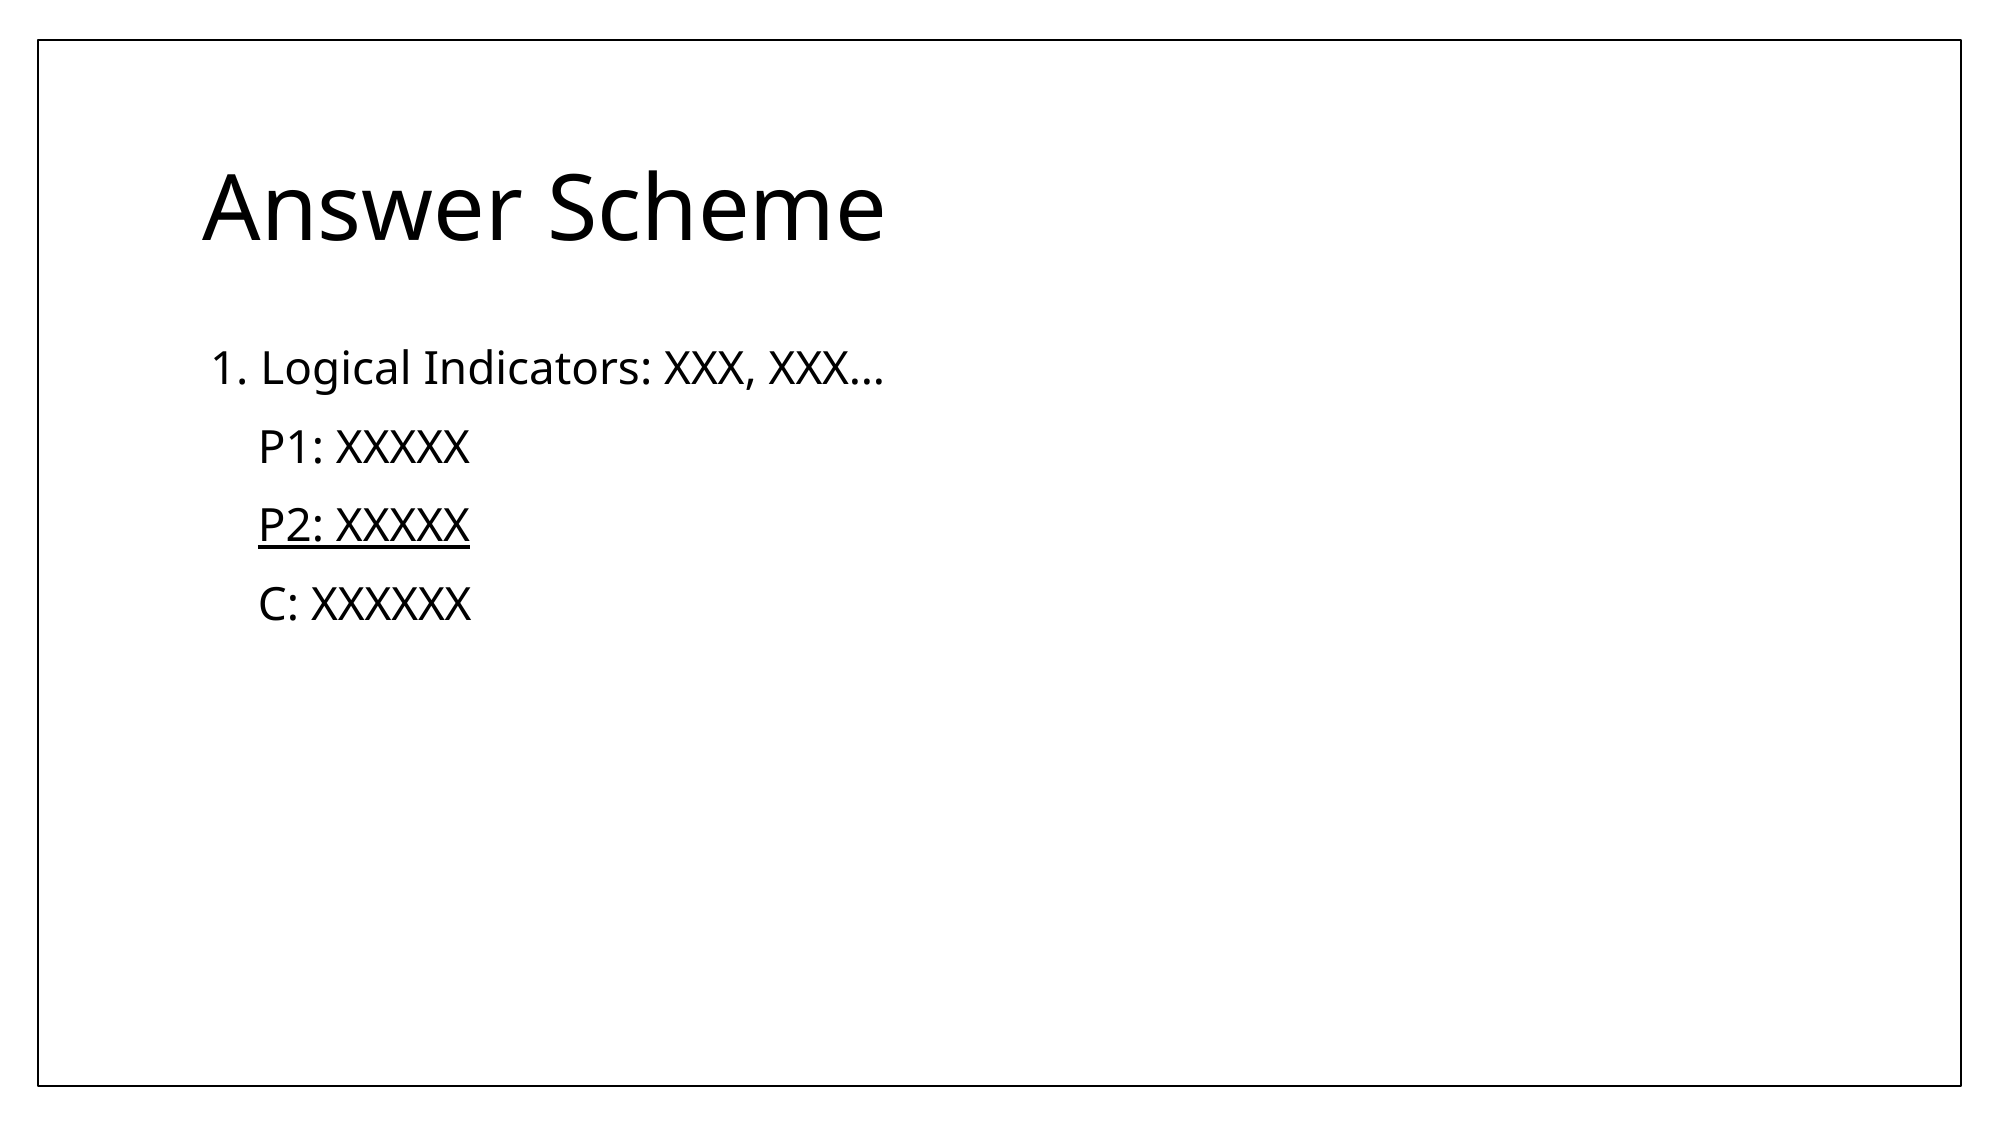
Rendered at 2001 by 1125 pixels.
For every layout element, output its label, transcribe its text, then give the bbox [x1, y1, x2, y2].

list 1. Logical Indicators: XXX, XXX… P1: XXXXX P2: XXXXX C: XXXXXX [187, 337, 1808, 1000]
title Answer Scheme [187, 99, 1808, 323]
